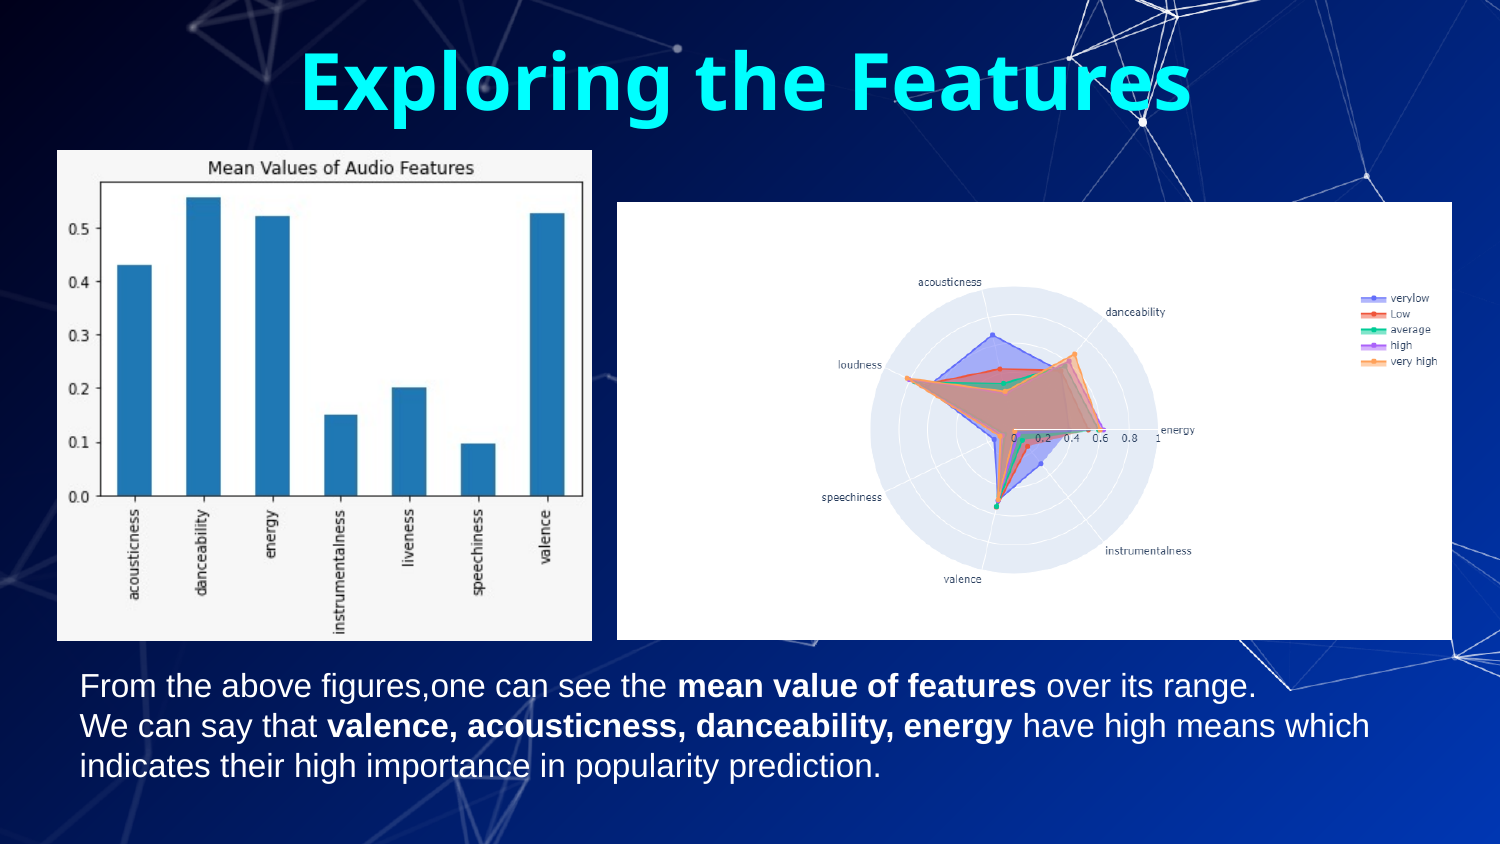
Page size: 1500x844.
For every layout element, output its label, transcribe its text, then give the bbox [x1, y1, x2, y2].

text_box [59, 649, 723, 824]
text_box [590, 588, 723, 649]
text_box Exploring the Features [57, 15, 1436, 141]
text_box From the above figures,one can see the mean value of features over its range. We can say that valence, acousticness, danceability, energy have high means which indicates their high importance in popularity prediction. [64, 649, 1436, 800]
picture [0, 0, 1500, 844]
